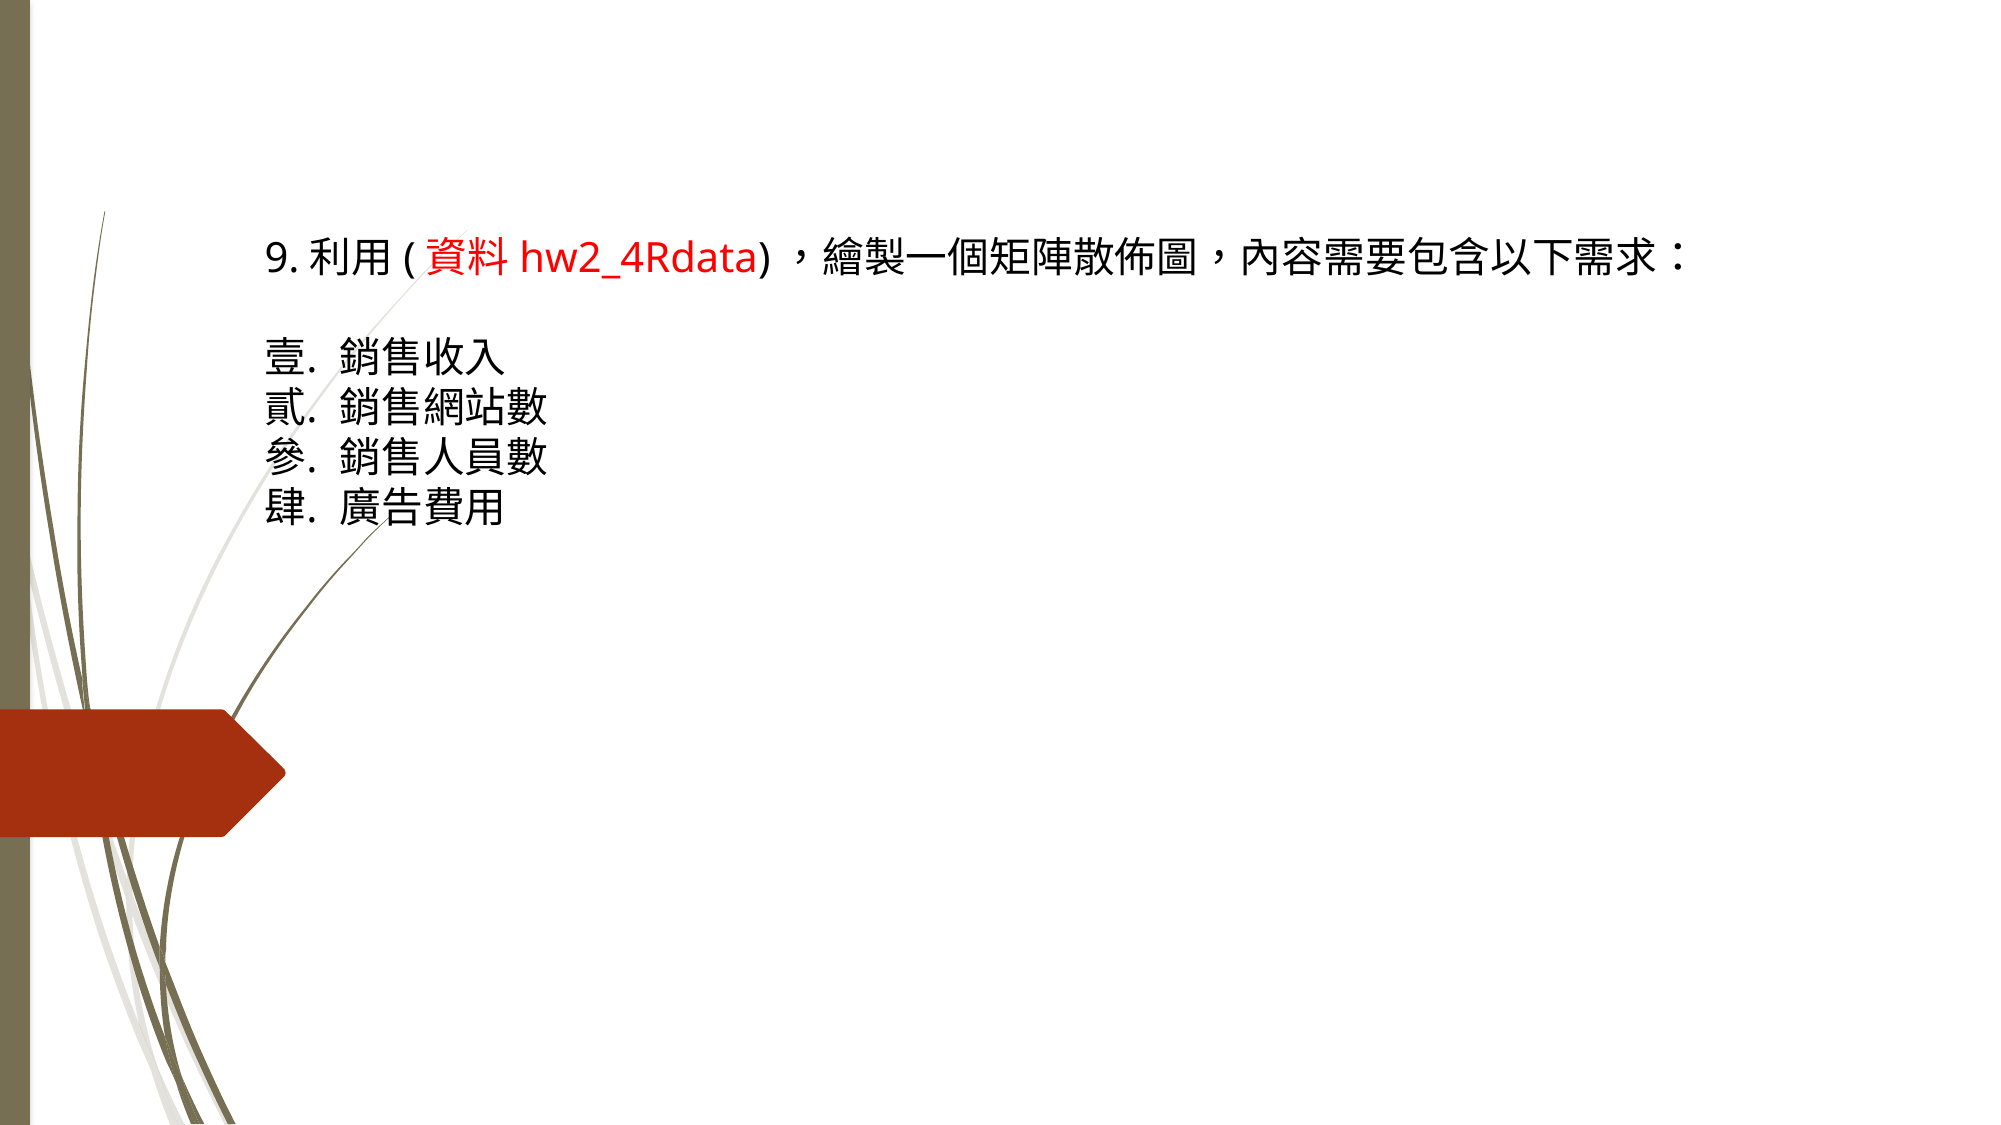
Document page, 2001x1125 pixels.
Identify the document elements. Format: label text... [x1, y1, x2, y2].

text_box 9.利用(資料hw2_4Rdata)，繪製一個矩陣散佈圖，內容需要包含以下需求： 銷售收入 銷售網站數 銷售人員數 廣告費用 [249, 223, 1750, 539]
